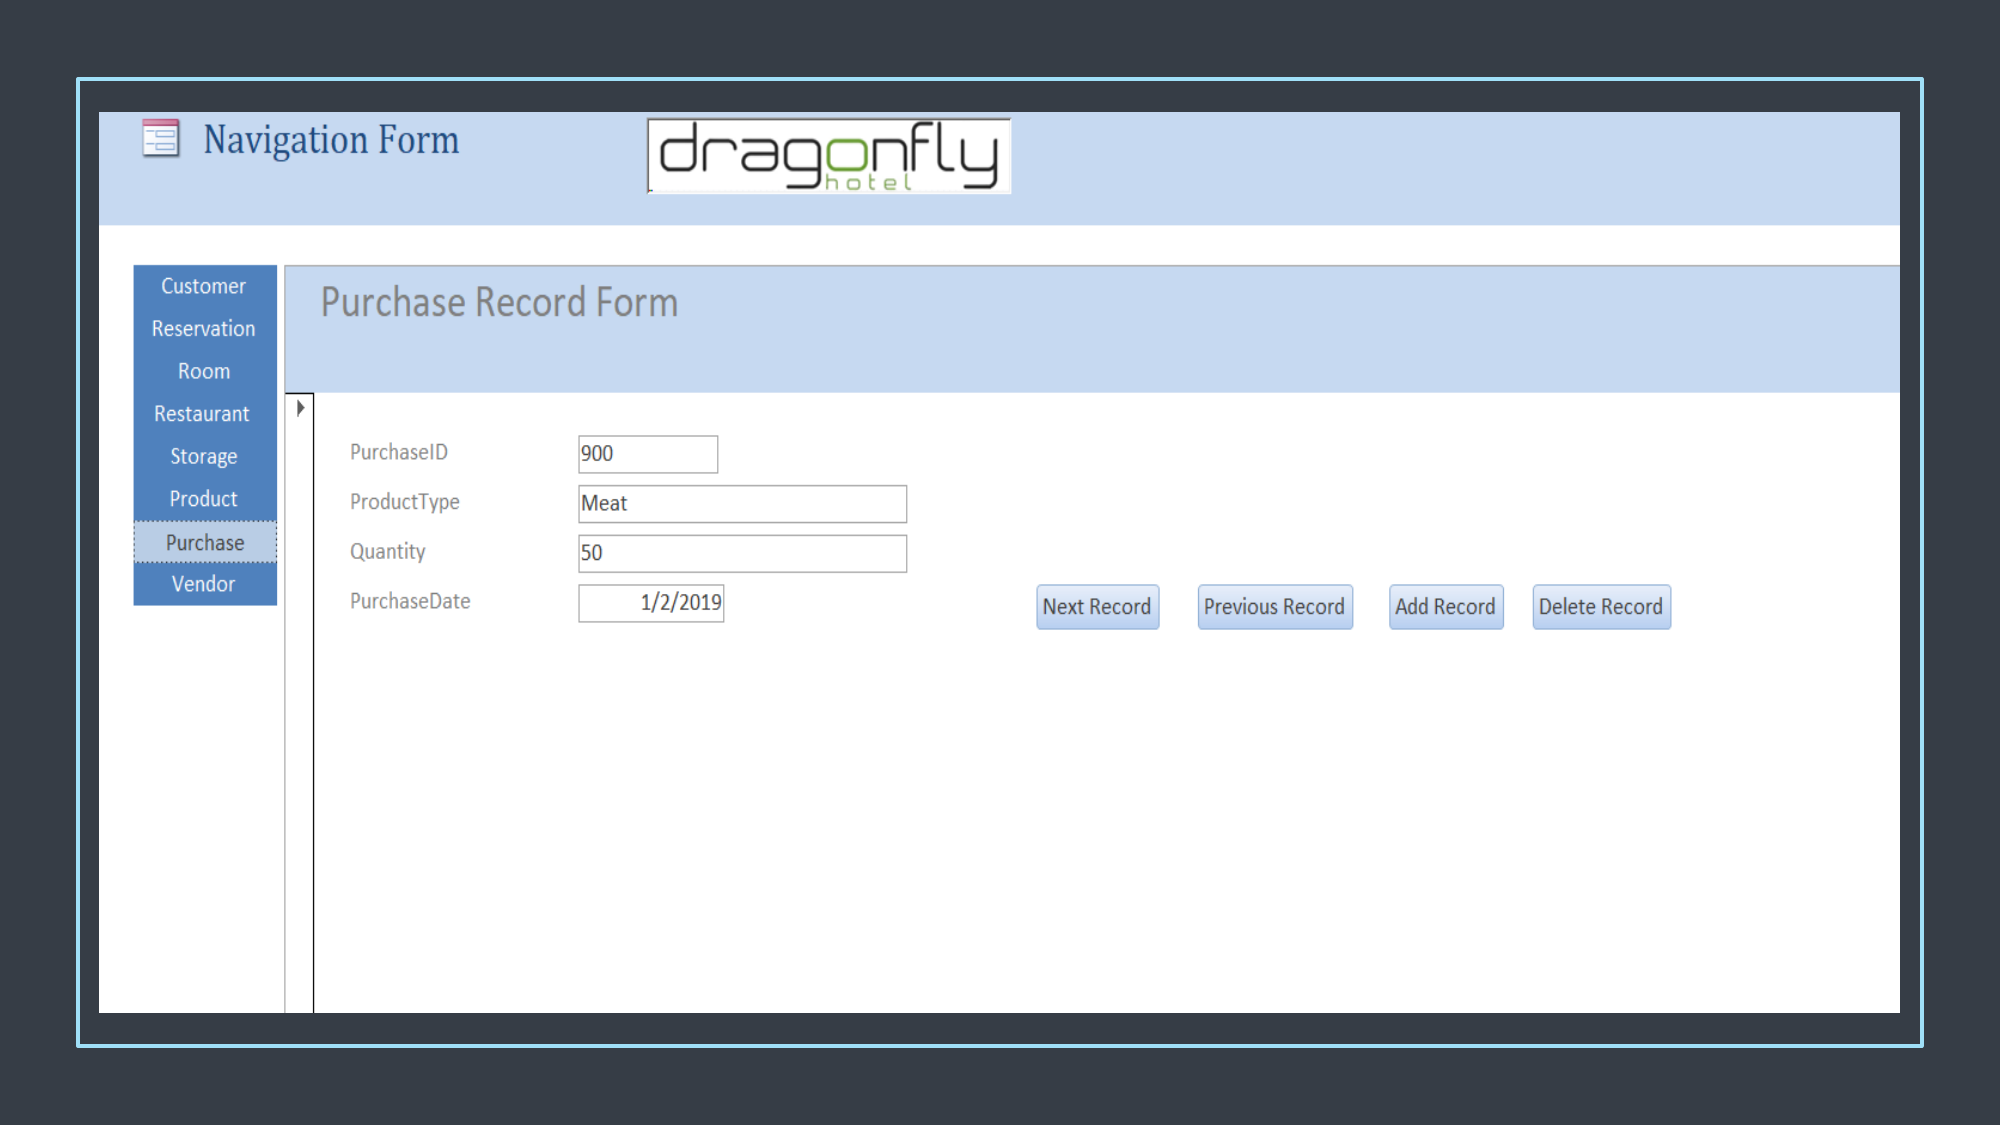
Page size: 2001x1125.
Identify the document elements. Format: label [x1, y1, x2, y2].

text_box [78, 78, 1922, 1047]
picture [99, 112, 1901, 1013]
text_box [0, 0, 2000, 1125]
